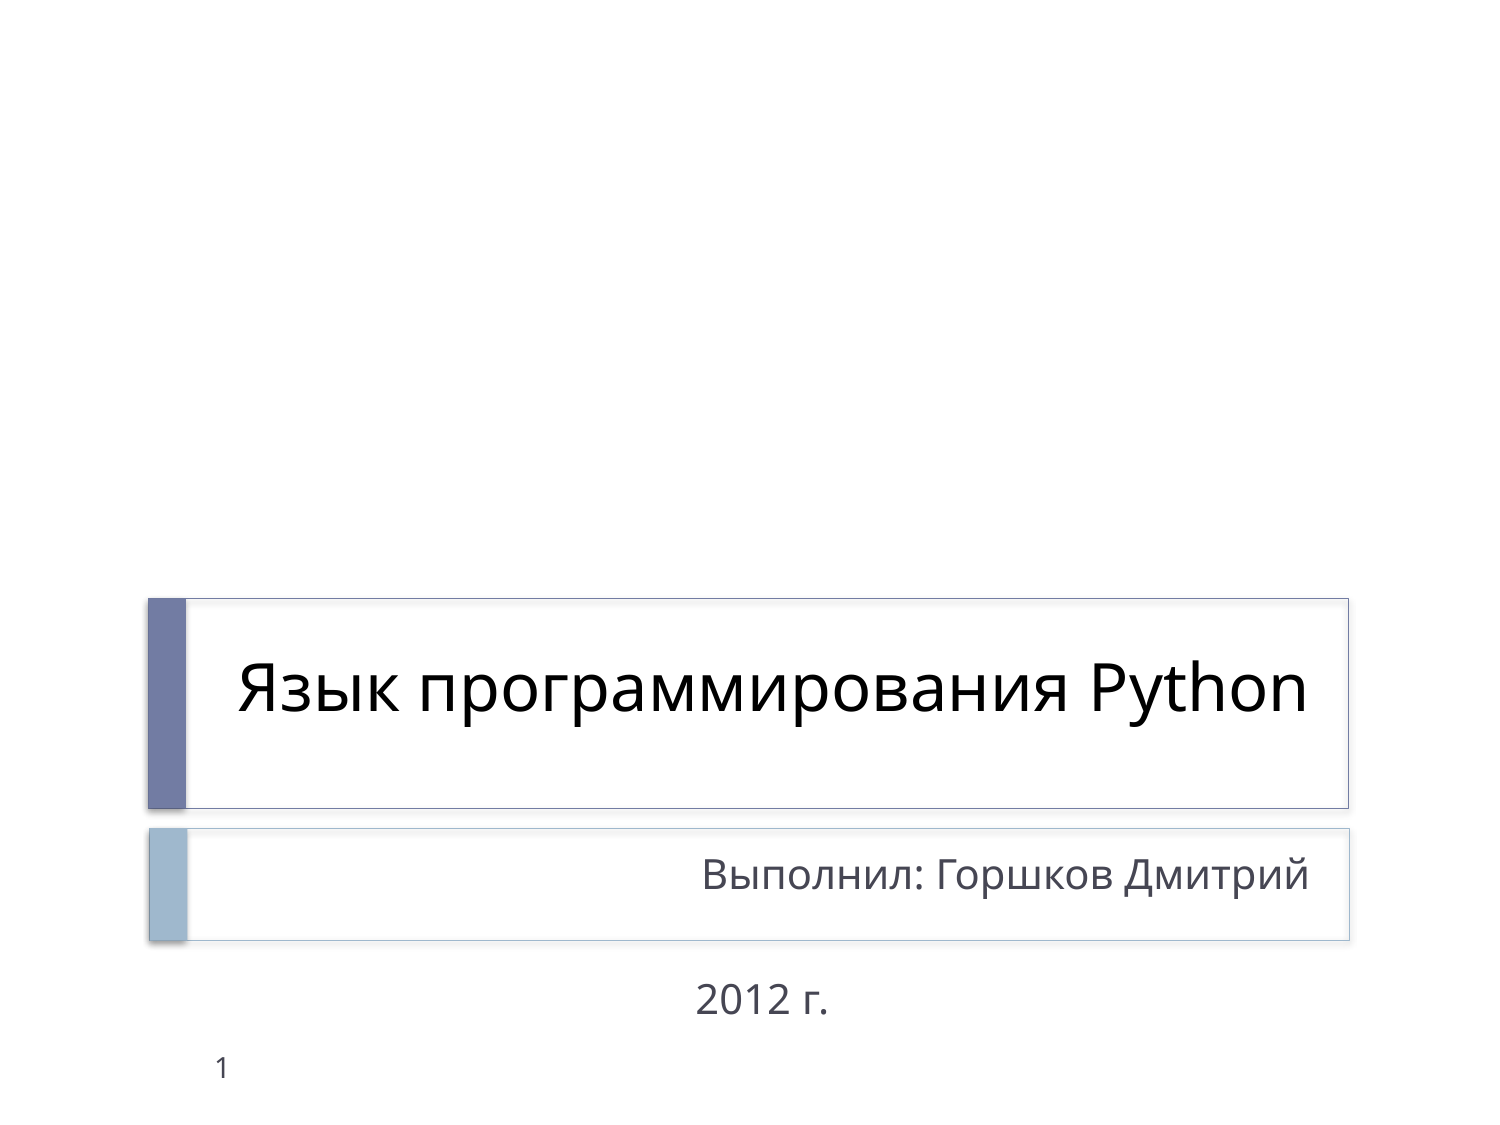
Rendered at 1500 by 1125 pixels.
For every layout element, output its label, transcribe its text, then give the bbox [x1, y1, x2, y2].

subtitle Выполнил: Горшков Дмитрий 2012 г. [200, 840, 1325, 1035]
slide_number 1 [199, 1042, 400, 1103]
title Язык программирования Python [200, 637, 1325, 800]
